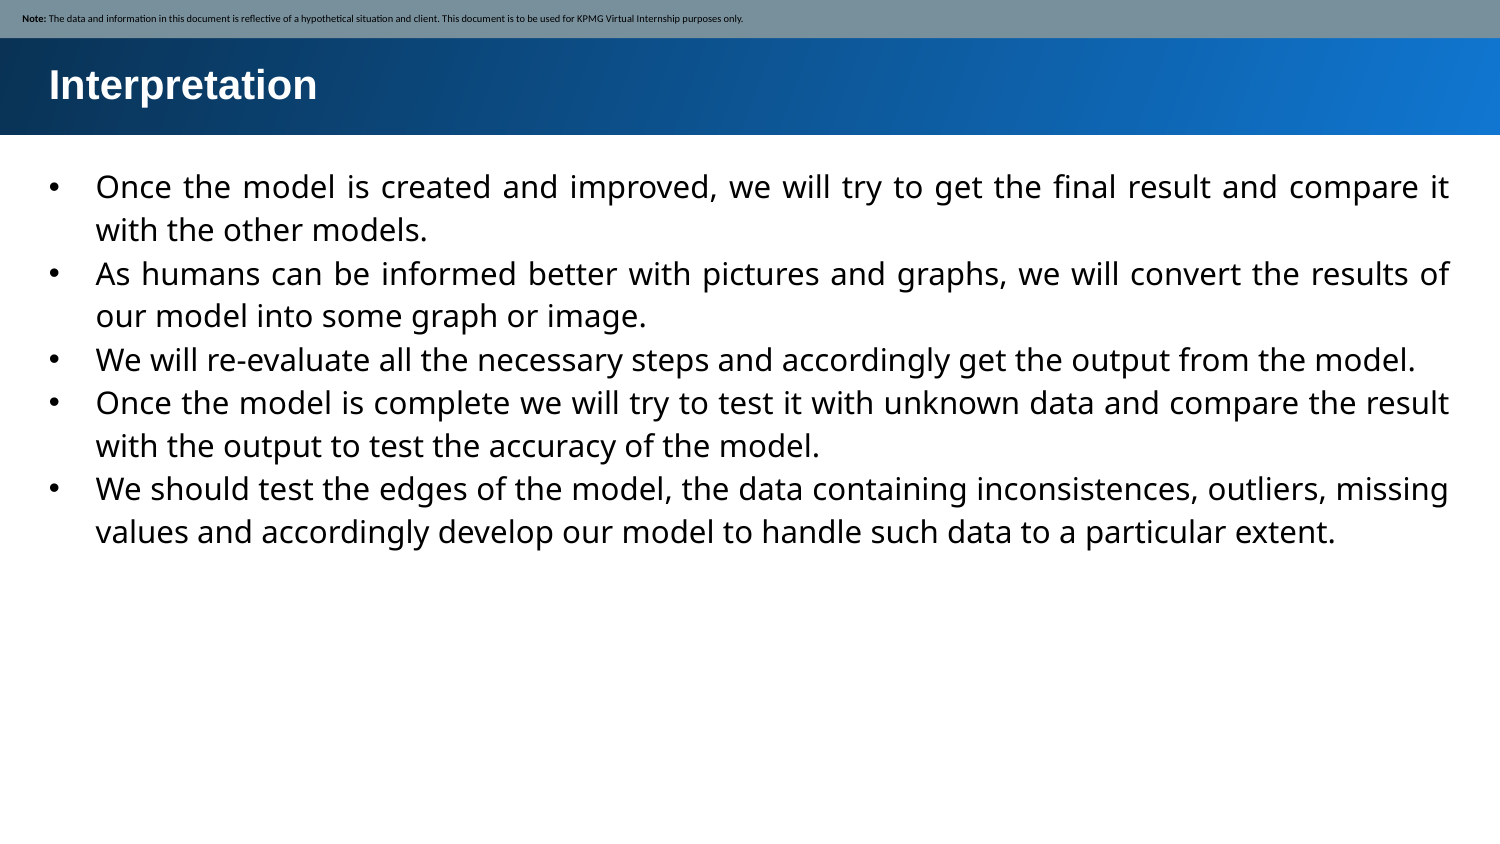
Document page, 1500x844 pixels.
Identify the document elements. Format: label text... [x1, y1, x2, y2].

text_box Once the model is created and improved, we will try to get the final result and compare it with the other models. As humans can be informed better with pictures and graphs, we will convert the results of our model into some graph or image. We will re-evaluate all the necessary steps and accordingly get the output from the model. Once the model is complete we will try to test it with unknown data and compare the result with the output to test the accuracy of the model. We should test the edges of the model, the data containing inconsistences, outliers, missing values and accordingly develop our model to handle such data to a particular extent. [33, 146, 1467, 565]
text_box Note: The data and information in this document is reflective of a hypothetical situation and client. This document is to be used for KPMG Virtual Internship purposes only. [0, 0, 1500, 39]
text_box [0, 39, 1500, 135]
text_box Interpretation [33, 43, 1439, 124]
